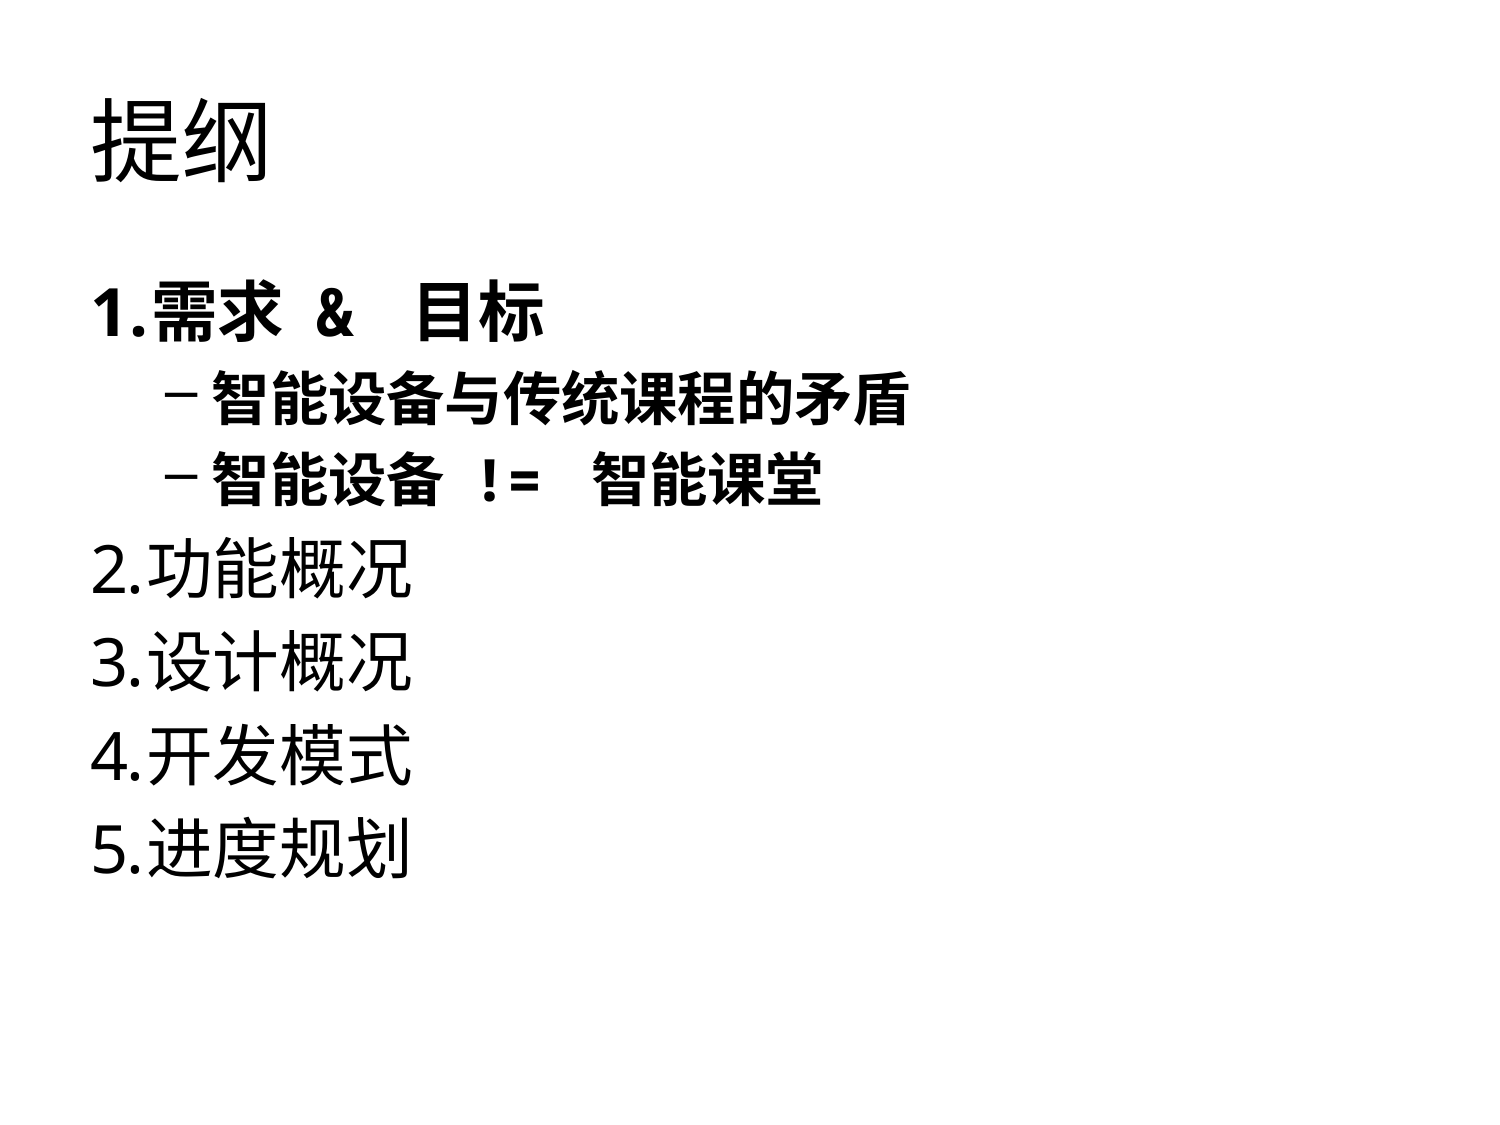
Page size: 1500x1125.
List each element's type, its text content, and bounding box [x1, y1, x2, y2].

title 提纲 [75, 45, 1425, 233]
list 需求 & 目标 智能设备与传统课程的矛盾 智能设备 != 智能课堂 功能概况 设计概况 开发模式 进度规划 [75, 262, 1425, 1005]
